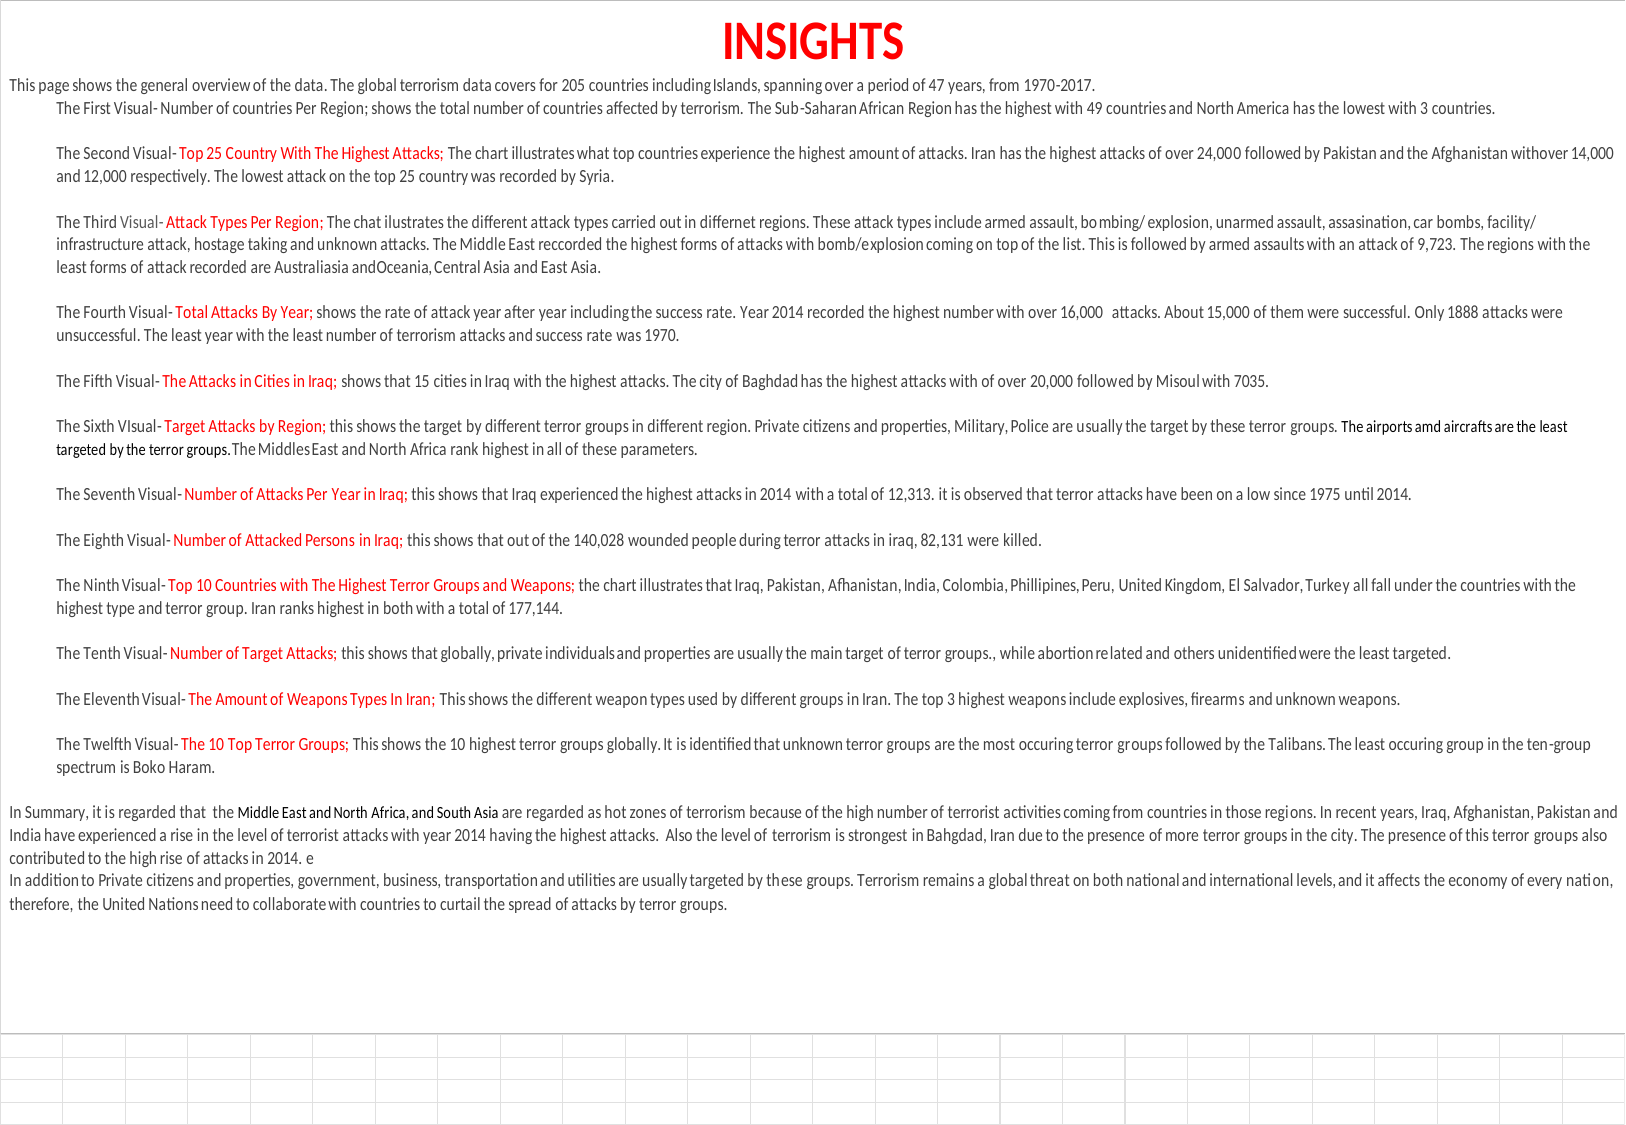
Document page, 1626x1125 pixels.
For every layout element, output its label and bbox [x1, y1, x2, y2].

text_box [0, 0, 1625, 1125]
